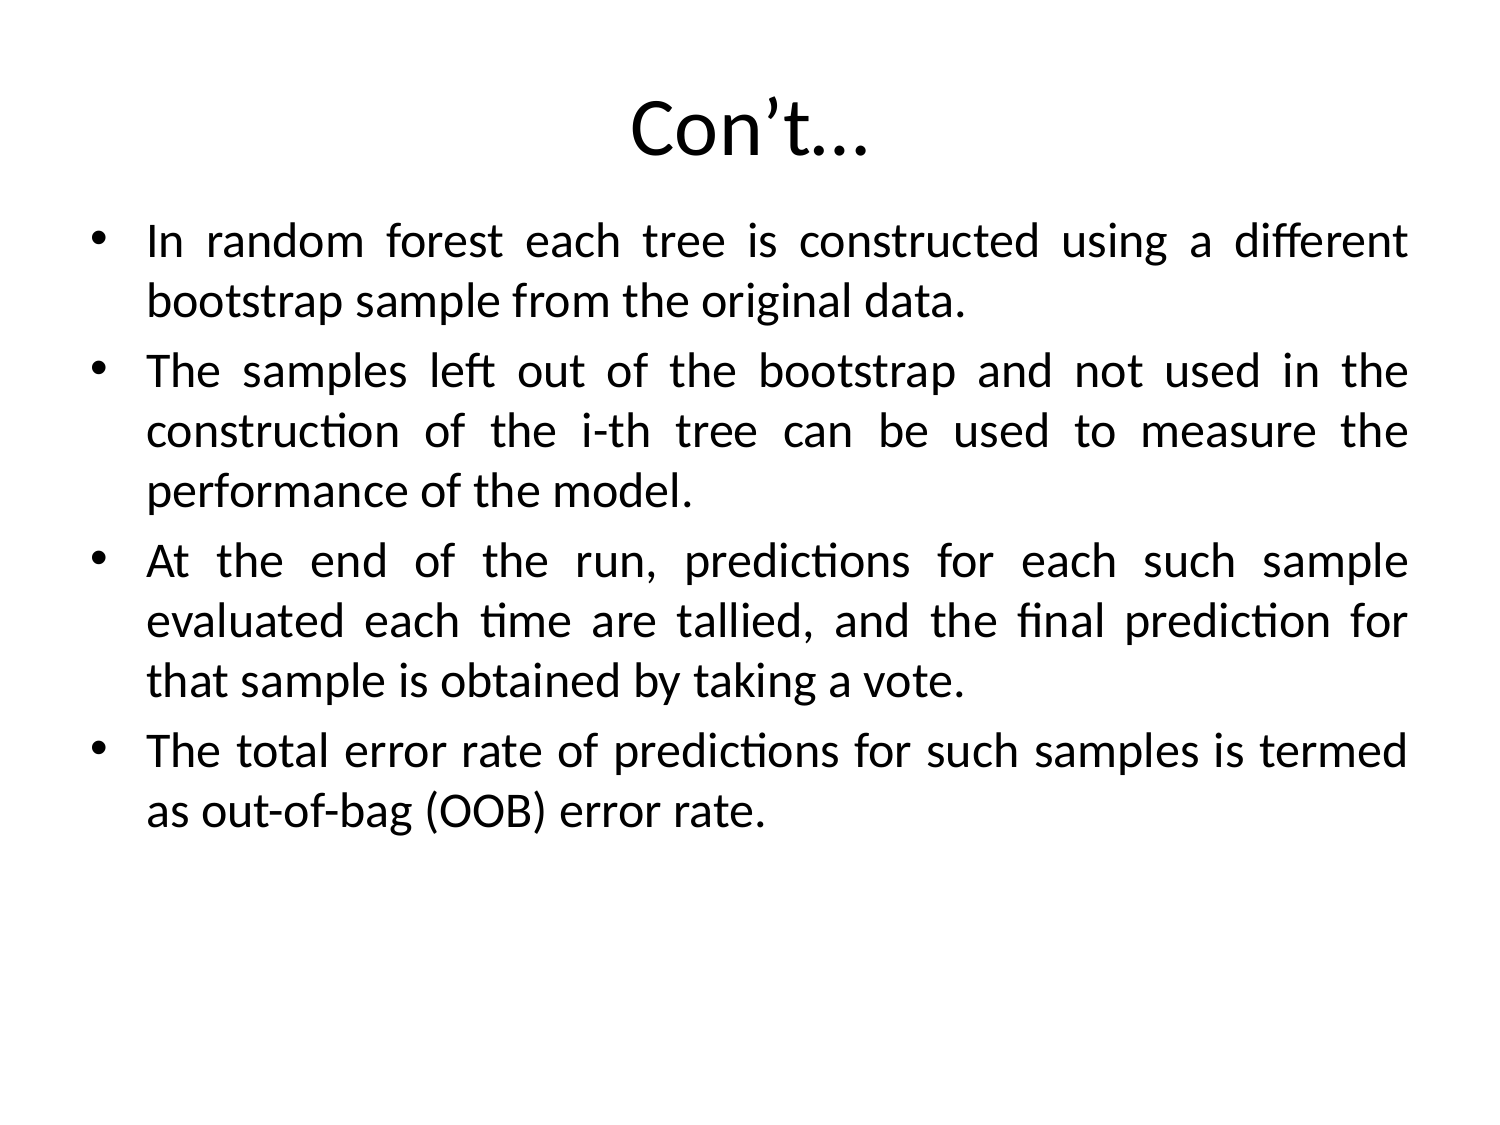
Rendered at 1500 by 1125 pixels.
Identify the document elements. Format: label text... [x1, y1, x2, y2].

title Con’t… [75, 45, 1425, 200]
list In random forest each tree is constructed using a different bootstrap sample from the original data. The samples left out of the bootstrap and not used in the construction of the i-th tree can be used to measure the performance of the model. At the end of the run, predictions for each such sample evaluated each time are tallied, and the final prediction for that sample is obtained by taking a vote. The total error rate of predictions for such samples is termed as out-of-bag (OOB) error rate. [75, 200, 1425, 1005]
